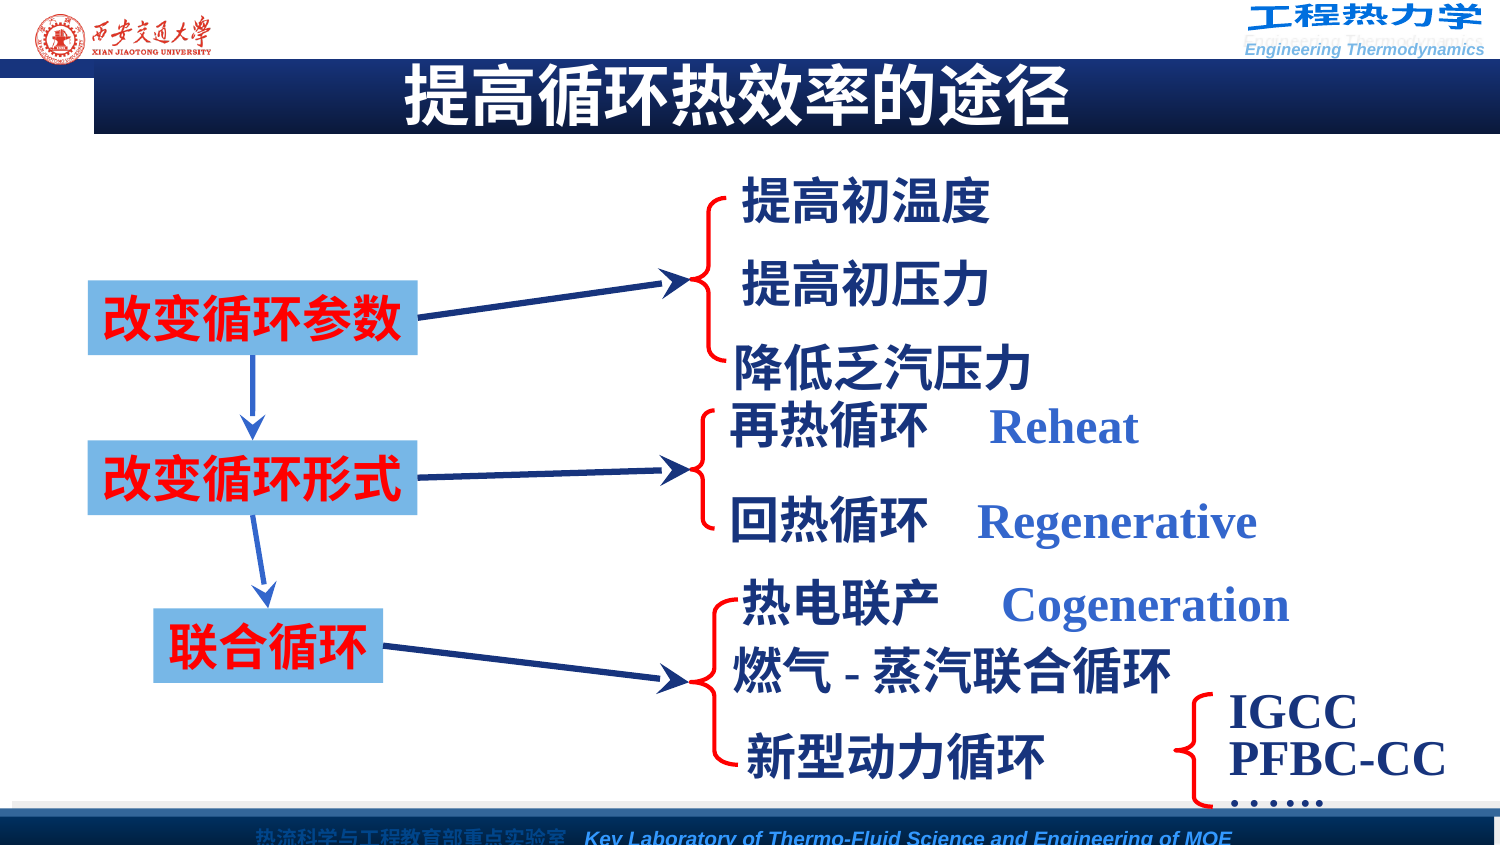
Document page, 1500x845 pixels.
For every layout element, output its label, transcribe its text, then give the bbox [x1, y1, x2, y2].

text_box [417, 279, 689, 319]
text_box …... [1211, 741, 1343, 826]
text_box Regenerative [962, 481, 1273, 556]
text_box 改变循环参数 [87, 280, 418, 356]
text_box Cogeneration [986, 563, 1306, 639]
title 提高循环热效率的途径 [99, 46, 1375, 141]
text_box 改变循环形式 [87, 440, 418, 516]
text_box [252, 515, 269, 609]
text_box 联合循环 [153, 608, 384, 683]
text_box PFBC-CC [1213, 718, 1463, 794]
text_box [692, 197, 727, 361]
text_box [417, 469, 690, 479]
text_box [383, 645, 690, 683]
text_box 再热循环 [714, 386, 945, 462]
text_box 降低乏汽压力 [718, 329, 1049, 405]
picture [35, 14, 211, 65]
text_box IGCC [1213, 671, 1374, 718]
text_box 热电联产 [726, 563, 957, 632]
text_box 提高初温度 [726, 162, 1007, 238]
text_box [692, 410, 715, 529]
text_box 新型动力循环 [731, 718, 1062, 794]
text_box [1175, 694, 1213, 807]
text_box Reheat [974, 386, 1155, 462]
text_box 回热循环 [714, 481, 945, 556]
text_box 燃气-蒸汽联合循环 [738, 632, 1188, 708]
text_box 提高初压力 [727, 245, 1007, 320]
text_box [694, 599, 738, 765]
